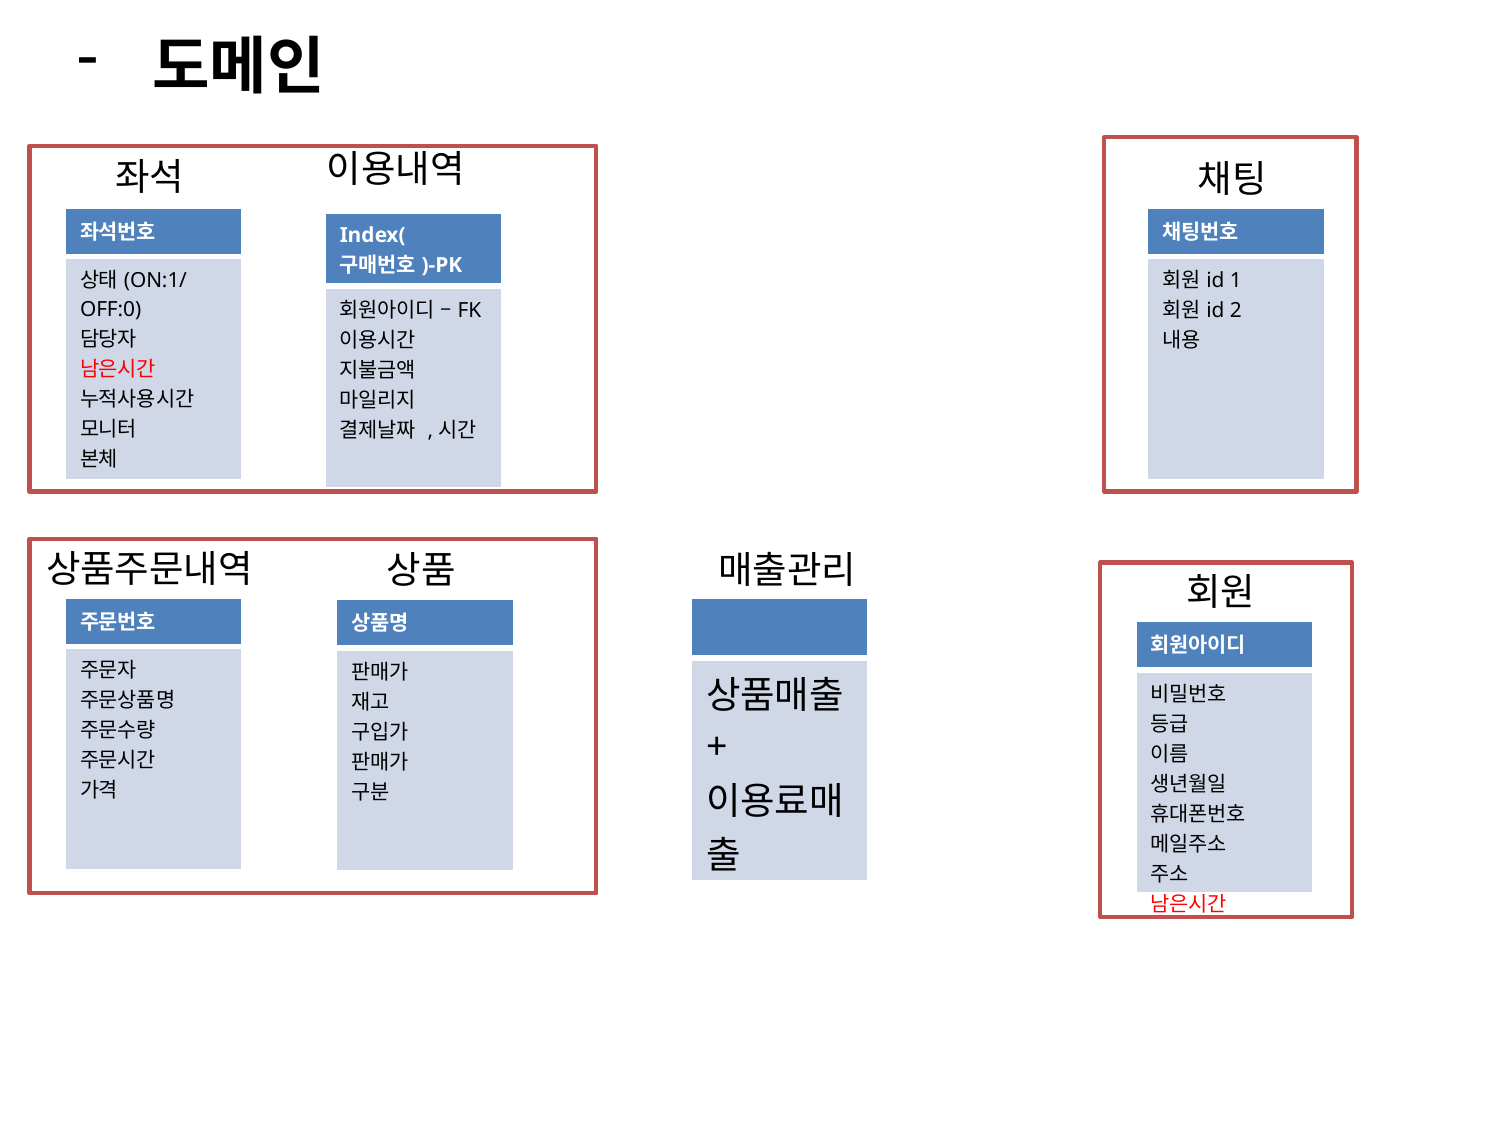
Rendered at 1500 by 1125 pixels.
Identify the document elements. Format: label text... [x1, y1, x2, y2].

text_box 도메인 [0, 19, 402, 109]
text_box 이용내역 [194, 137, 597, 144]
table_cell 상품매출 + 이용료매출 [692, 661, 867, 880]
text_box 매출관리 [655, 538, 920, 599]
text_box [1098, 560, 1354, 919]
text_box [27, 144, 598, 494]
text_box [1102, 135, 1359, 494]
text_box 채팅 [1359, 147, 1365, 208]
text_box [27, 537, 598, 895]
text_box 좌석 [17, 145, 27, 206]
text_box 상품주문내역 [17, 537, 27, 597]
table_header [692, 599, 867, 655]
text_box 회원 [1088, 560, 1098, 621]
